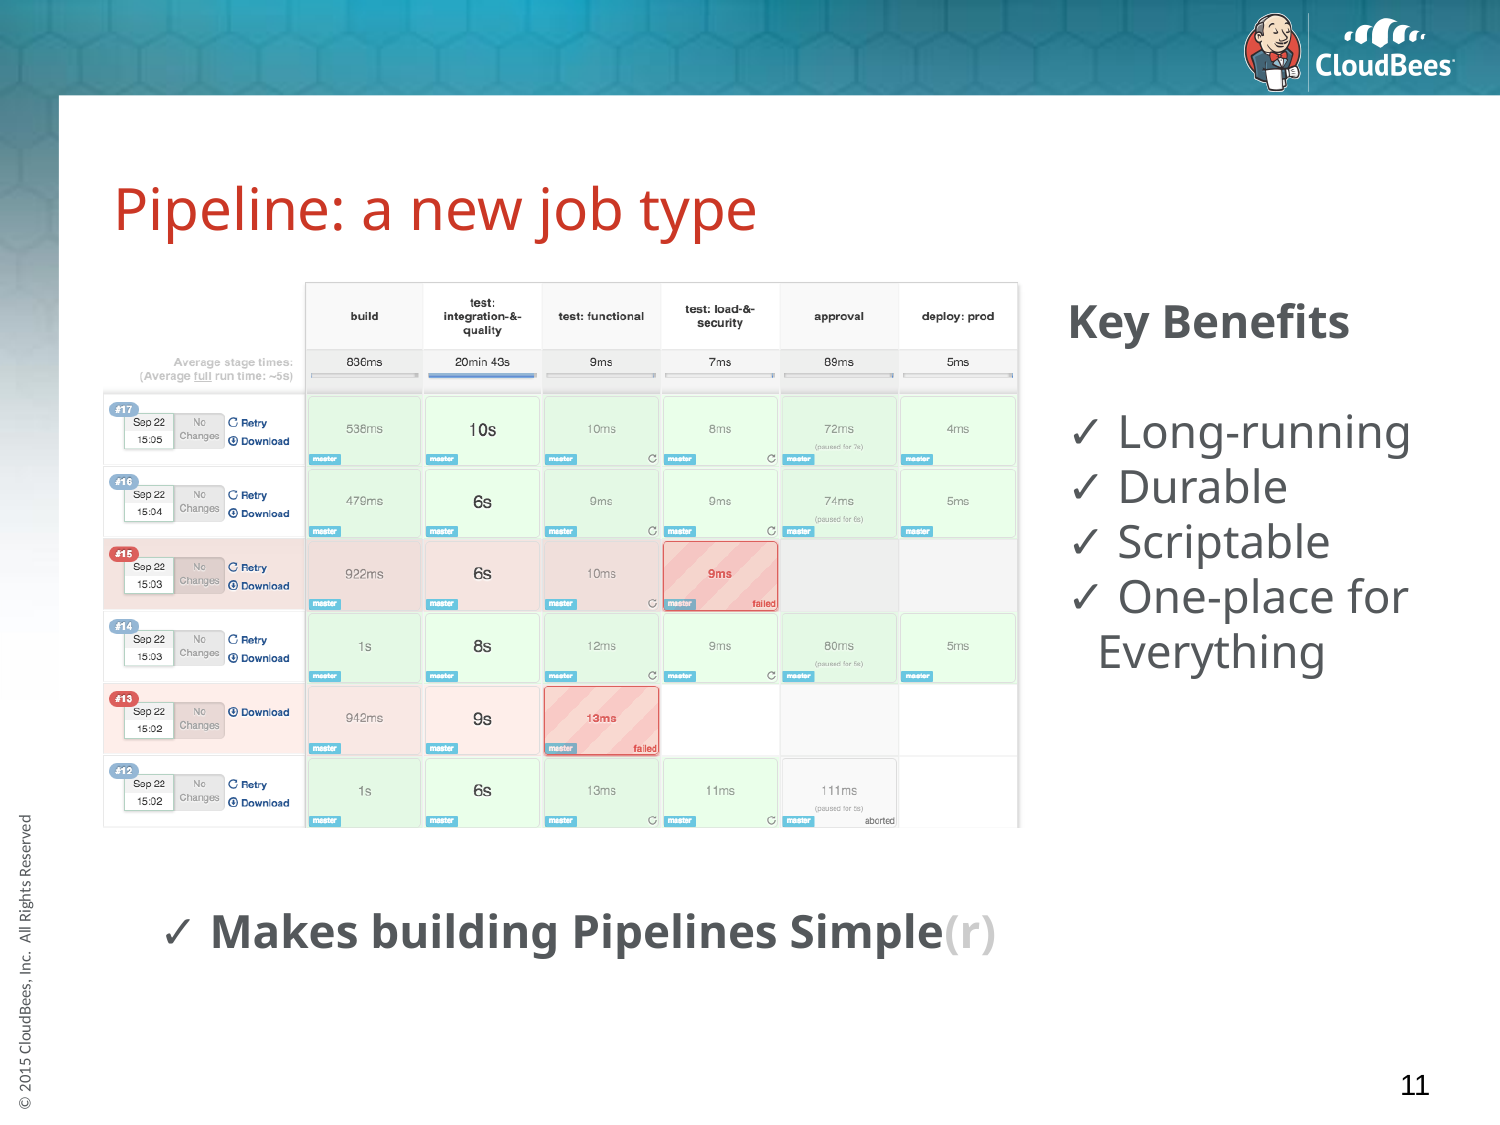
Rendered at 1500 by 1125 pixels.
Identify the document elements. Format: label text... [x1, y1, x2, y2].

picture [98, 275, 1028, 828]
title Pipeline: a new job type [98, 138, 1438, 276]
slide_number 11 [1399, 1053, 1477, 1114]
text_box ✓ Makes building Pipelines Simple(r) [98, 887, 1028, 1020]
list Key Benefits ✓ Long-running ✓ Durable ✓ Scriptable ✓ One-place for Everything [1052, 277, 1438, 1021]
picture [0, 0, 1500, 1125]
